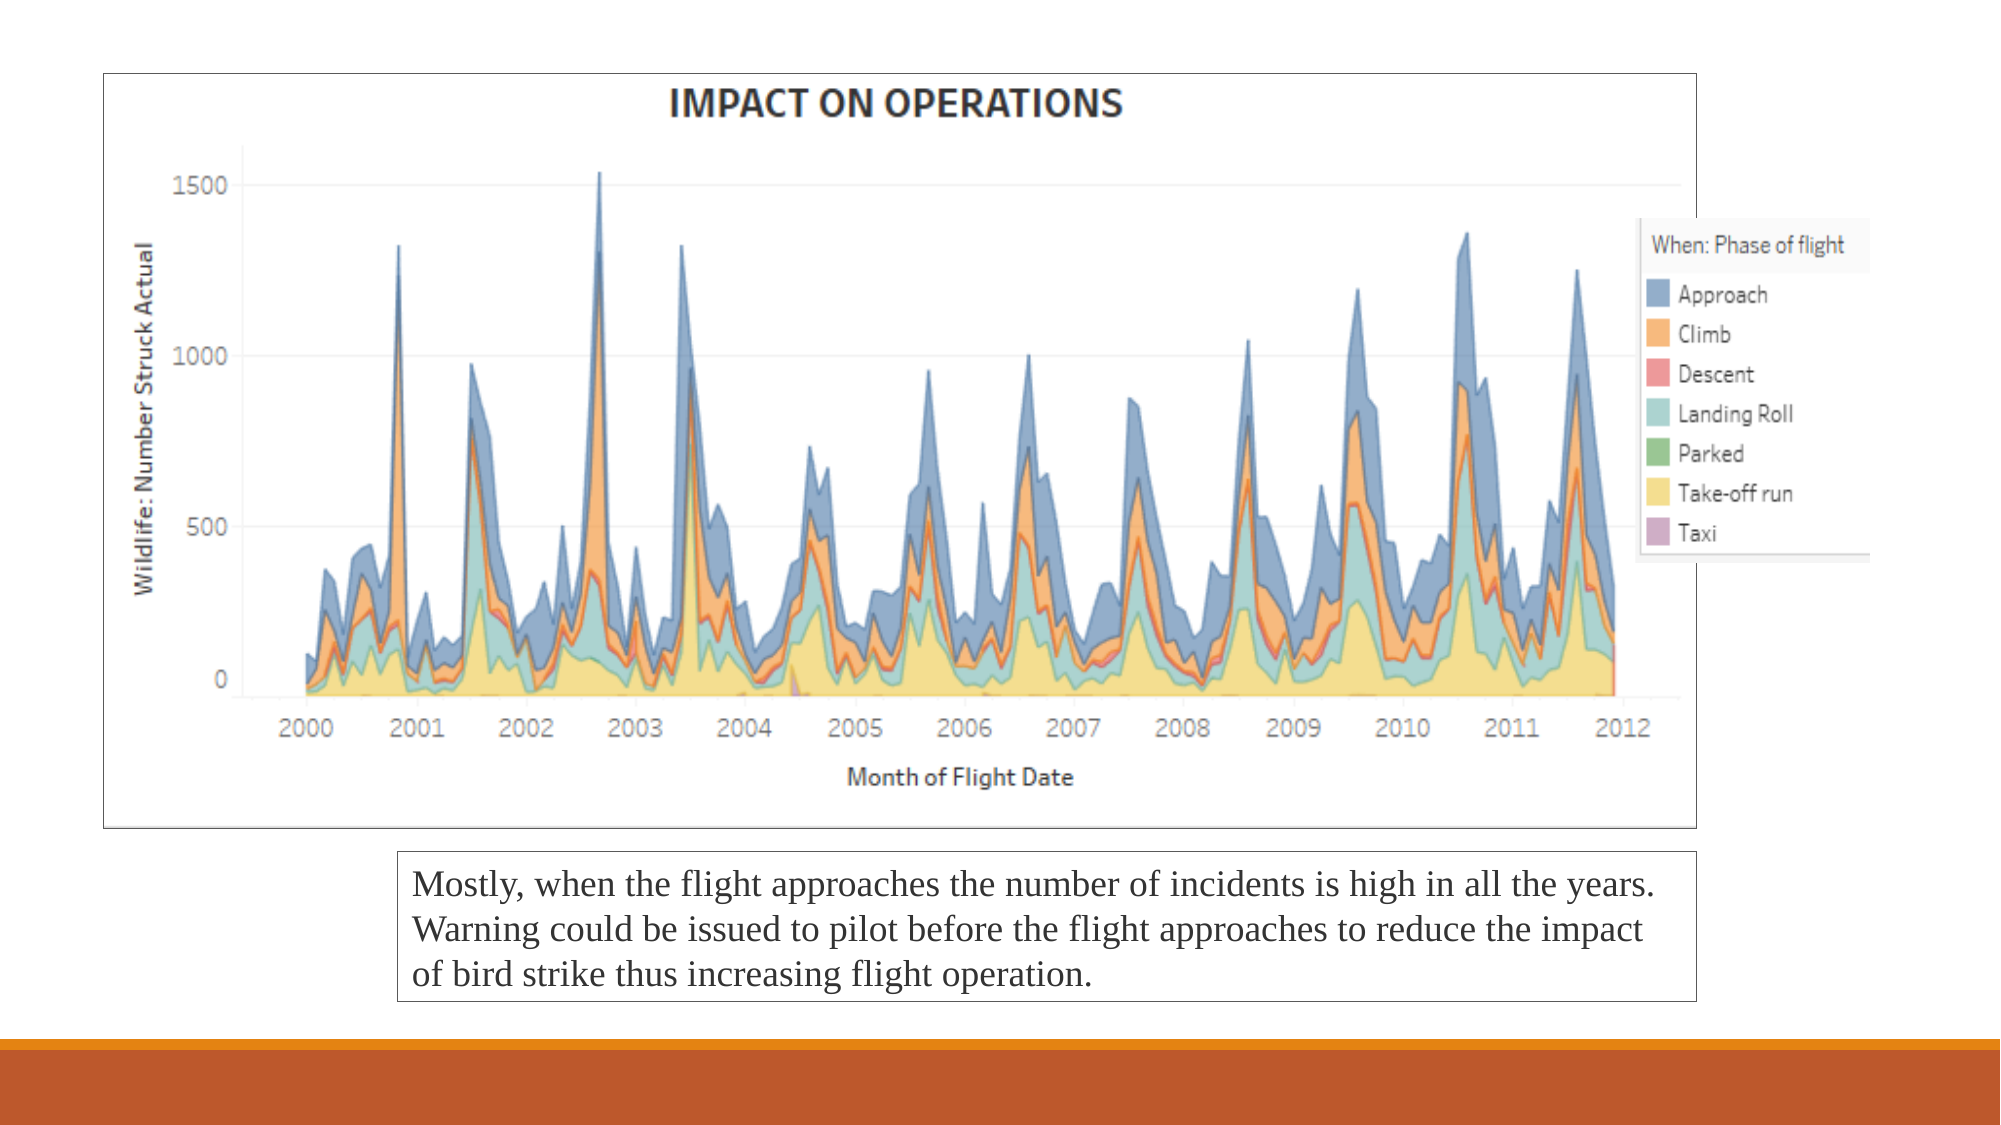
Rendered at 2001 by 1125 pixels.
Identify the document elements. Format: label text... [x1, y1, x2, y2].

picture [1634, 218, 1871, 563]
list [102, 73, 1697, 829]
text_box Mostly, when the flight approaches the number of incidents is high in all the years. Warning could be issued to pilot before the flight approaches to reduce the impact of bird strike thus increasing flight operation. [397, 851, 1697, 1002]
